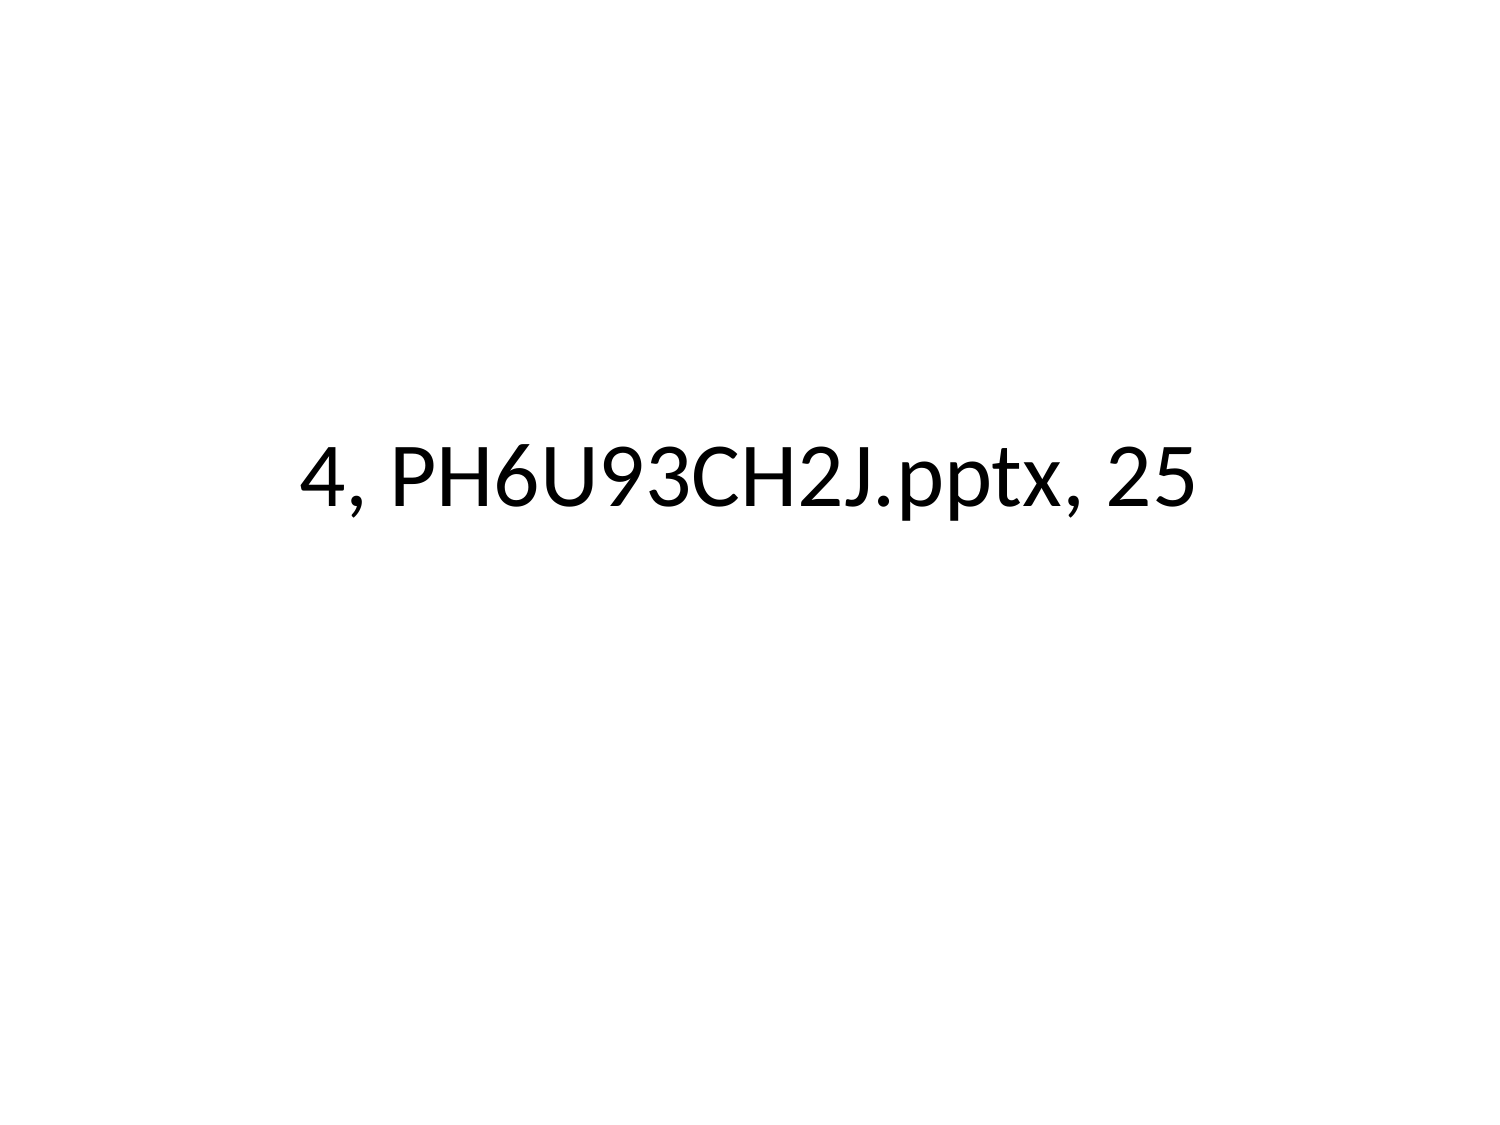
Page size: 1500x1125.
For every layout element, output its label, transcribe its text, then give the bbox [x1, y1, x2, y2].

title 4, PH6U93CH2J.pptx, 25 [112, 349, 1388, 591]
